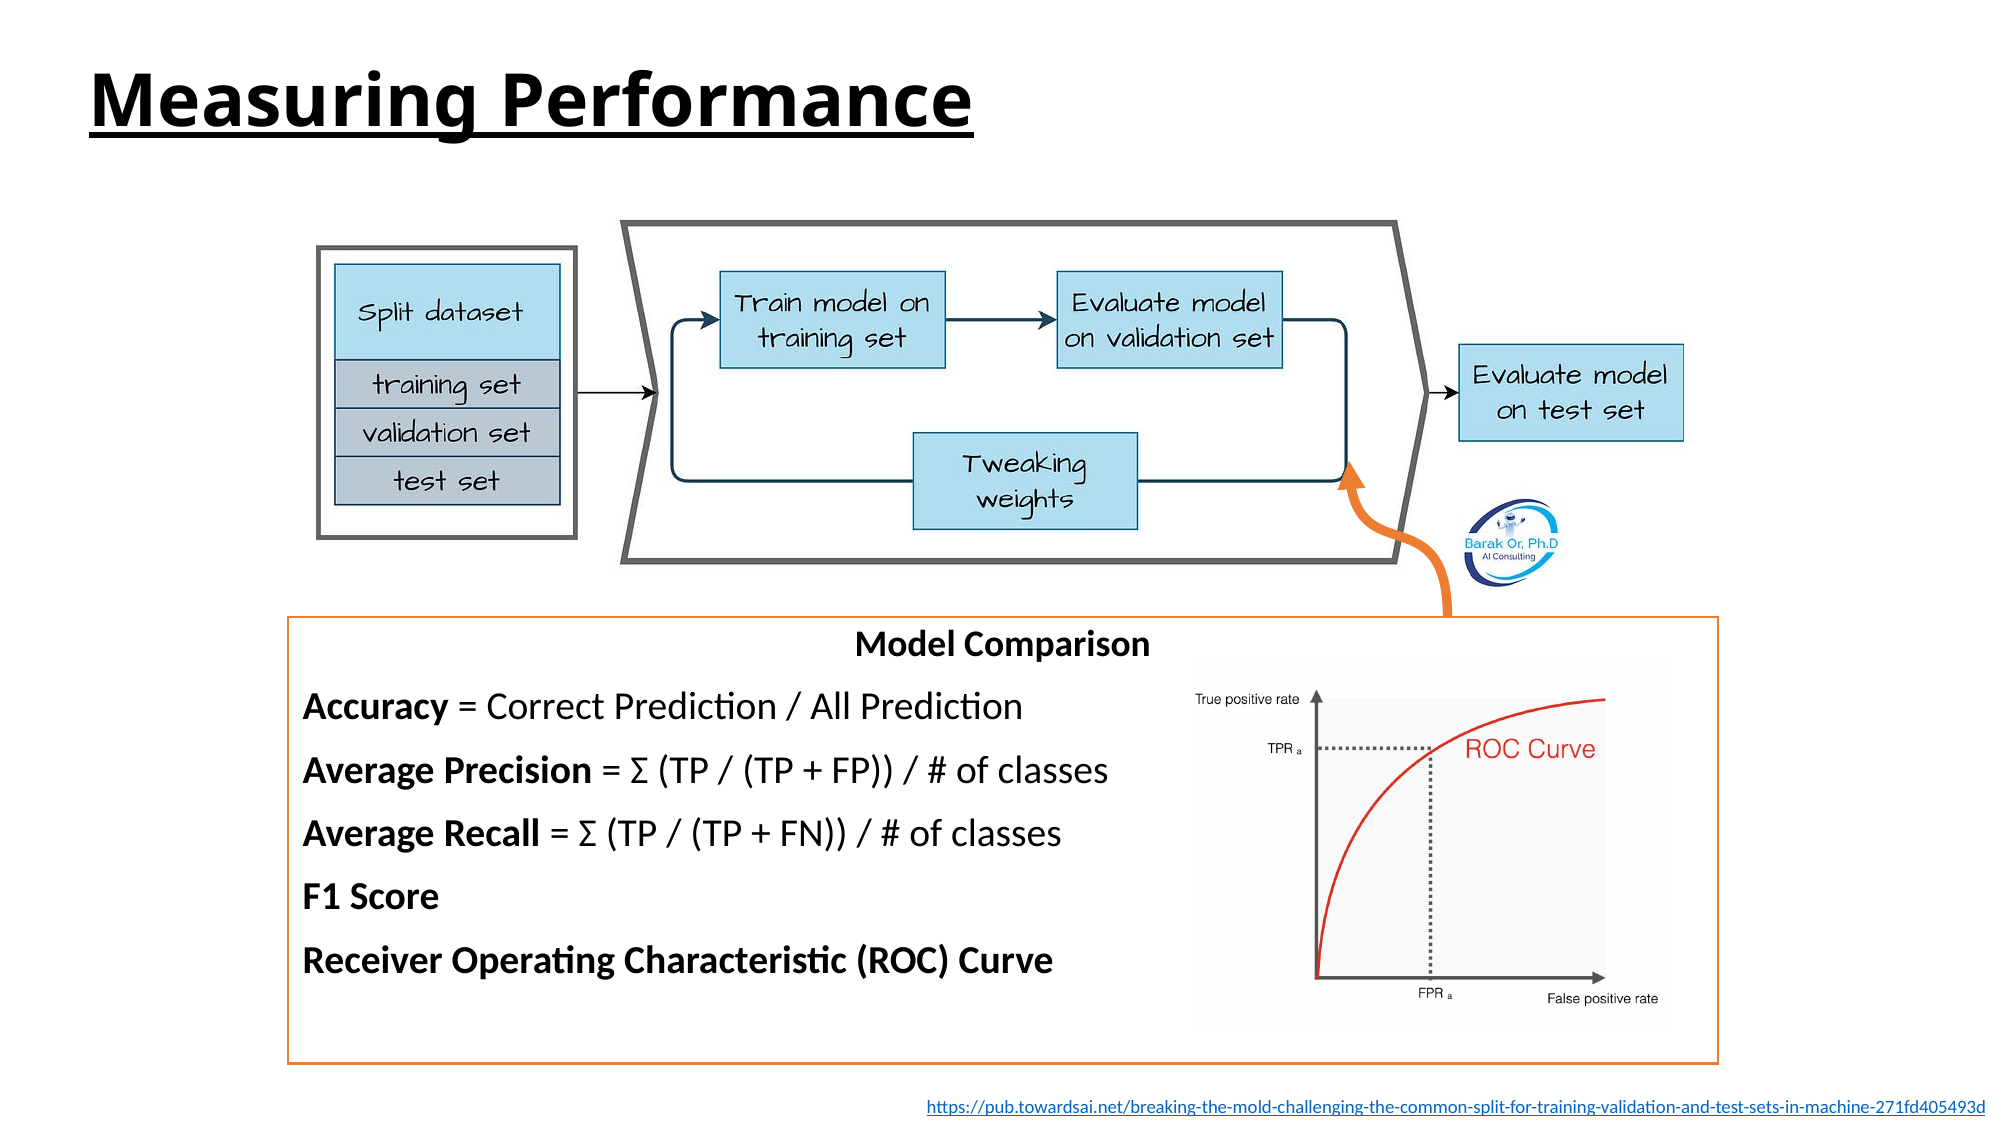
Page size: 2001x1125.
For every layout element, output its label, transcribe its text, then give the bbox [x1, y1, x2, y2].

picture [316, 219, 1684, 589]
picture [1192, 656, 1673, 1027]
text_box Model Comparison Accuracy = Correct Prediction / All Prediction Average Precision = Σ (TP / (TP + FP)) / # of classes Average Recall = Σ (TP / (TP + FN)) / # of classes F1 Score Receiver Operating Characteristic (ROC) Curve [287, 616, 1719, 1065]
title Measuring Performance [74, 56, 1799, 151]
text_box https://pub.towardsai.net/breaking-the-mold-challenging-the-common-split-for-training-validation-and-test-sets-in-machine-271fd405493d [669, 1087, 2000, 1125]
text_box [1348, 460, 1448, 618]
